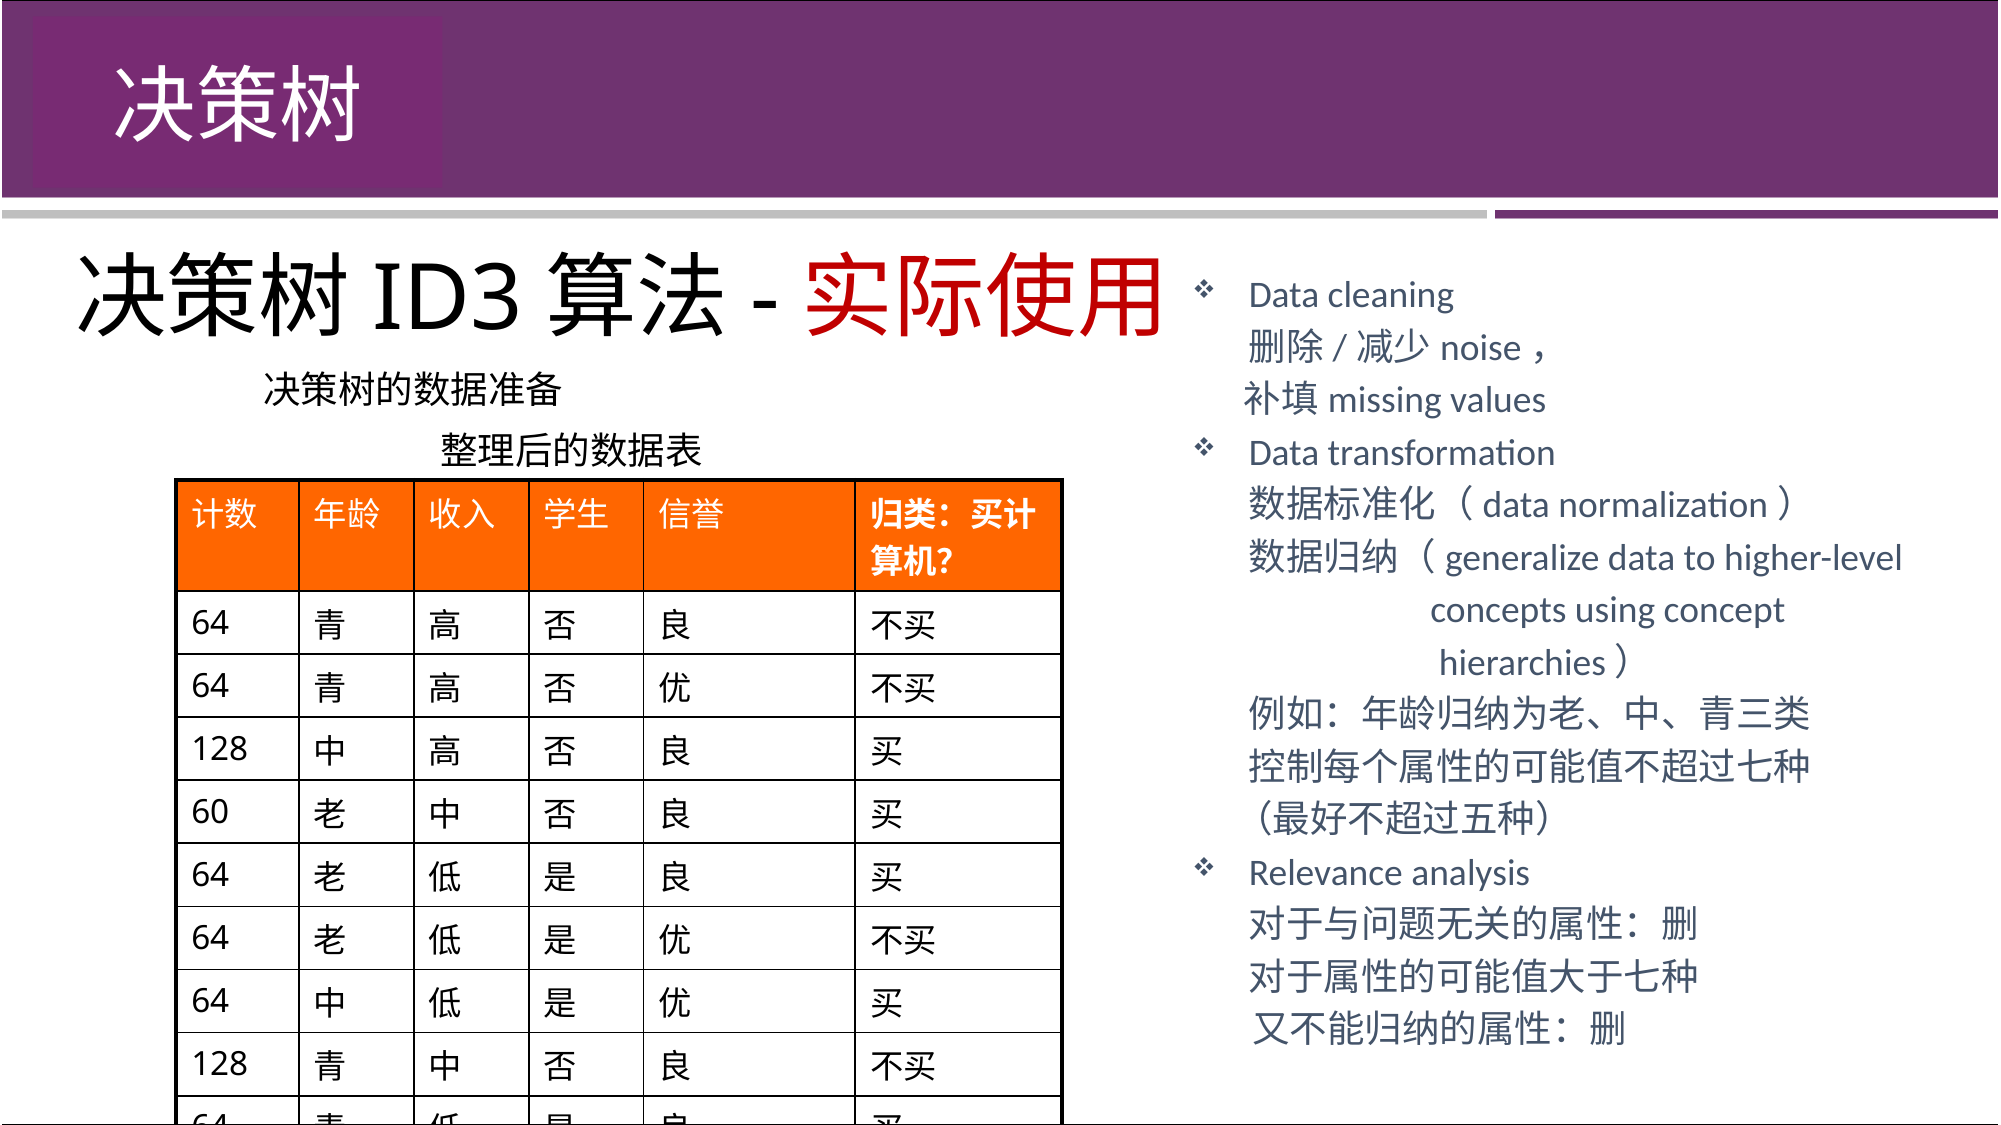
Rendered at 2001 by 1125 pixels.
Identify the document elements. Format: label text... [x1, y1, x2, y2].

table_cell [530, 970, 643, 1032]
table_cell 老 [300, 844, 413, 906]
table_cell 老 [300, 781, 413, 842]
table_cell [644, 1033, 854, 1095]
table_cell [644, 907, 854, 969]
table_cell 64 [178, 844, 298, 906]
table_cell 中 [300, 718, 413, 779]
table_cell 买 [856, 718, 1060, 779]
table_cell 高 [415, 718, 528, 779]
table_cell 否 [530, 781, 643, 842]
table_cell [415, 1033, 528, 1095]
table_cell 老 [300, 907, 413, 969]
table_cell 良 [644, 844, 854, 906]
table_header 学生 [530, 482, 643, 590]
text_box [60, 190, 1940, 1125]
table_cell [530, 907, 643, 969]
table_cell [856, 907, 1060, 969]
table_cell 青 [300, 655, 413, 716]
picture [2, 0, 1998, 1125]
table_header 信誉 [644, 482, 854, 590]
table_cell 否 [530, 592, 643, 653]
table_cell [644, 1097, 854, 1125]
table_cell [644, 970, 854, 1032]
table_header 计数 [178, 482, 298, 590]
table_header 归类：买计算机？ [856, 482, 1060, 590]
table_cell 64 [178, 907, 298, 969]
table_cell 高 [415, 592, 528, 653]
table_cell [300, 1033, 413, 1095]
table_cell 是 [530, 844, 643, 906]
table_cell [300, 1097, 413, 1125]
table_cell 否 [530, 655, 643, 716]
table_header 收入 [415, 482, 528, 590]
table_header 年龄 [300, 482, 413, 590]
table_cell 青 [300, 592, 413, 653]
table_cell 良 [644, 718, 854, 779]
table_cell 64 [178, 655, 298, 716]
table_cell 否 [530, 718, 643, 779]
table_cell 良 [644, 592, 854, 653]
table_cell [300, 970, 413, 1032]
table_cell 不买 [856, 655, 1060, 716]
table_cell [856, 970, 1060, 1032]
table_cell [530, 1033, 643, 1095]
picture [579, 409, 1177, 1125]
table_cell 优 [644, 655, 854, 716]
table_cell 128 [178, 718, 298, 779]
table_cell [856, 1097, 1060, 1125]
table_cell 高 [415, 655, 528, 716]
table_cell 64 [178, 592, 298, 653]
table_cell 买 [856, 781, 1060, 842]
table_cell 低 [415, 844, 528, 906]
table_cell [856, 1033, 1060, 1095]
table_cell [530, 1097, 643, 1125]
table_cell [415, 970, 528, 1032]
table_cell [178, 970, 298, 1032]
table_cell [415, 1097, 528, 1125]
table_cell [178, 1097, 298, 1125]
table_cell 不买 [856, 592, 1060, 653]
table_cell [178, 1033, 298, 1095]
table_cell 买 [856, 844, 1060, 906]
table_cell 中 [415, 781, 528, 842]
table_cell 60 [178, 781, 298, 842]
table_cell 良 [644, 781, 854, 842]
table_cell 低 [415, 907, 528, 969]
